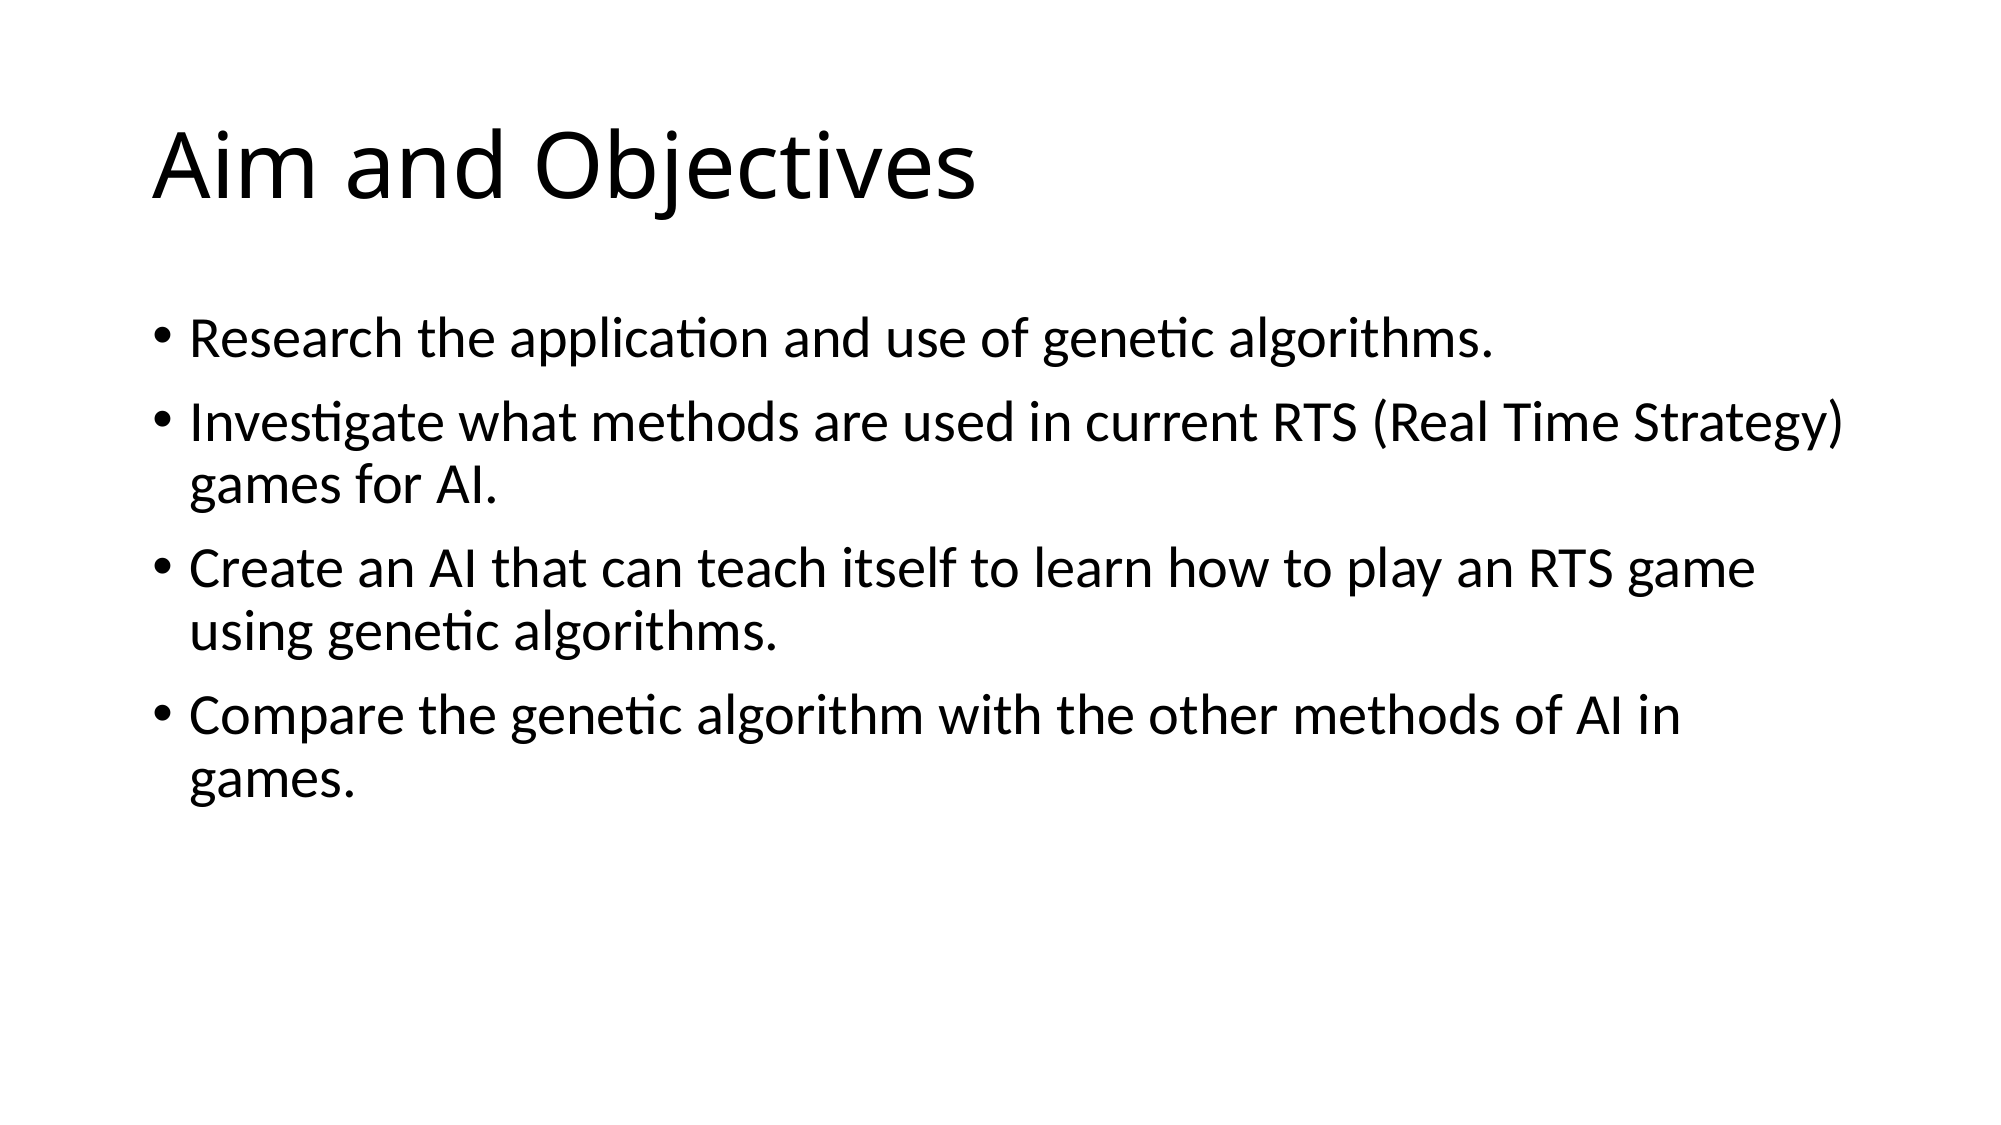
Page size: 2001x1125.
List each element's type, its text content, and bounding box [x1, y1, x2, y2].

list Research the application and use of genetic algorithms. Investigate what methods are used in current RTS (Real Time Strategy) games for AI. Create an AI that can teach itself to learn how to play an RTS game using genetic algorithms. Compare the genetic algorithm with the other methods of AI in games. [137, 299, 1863, 1014]
title Aim and Objectives [137, 59, 1863, 278]
